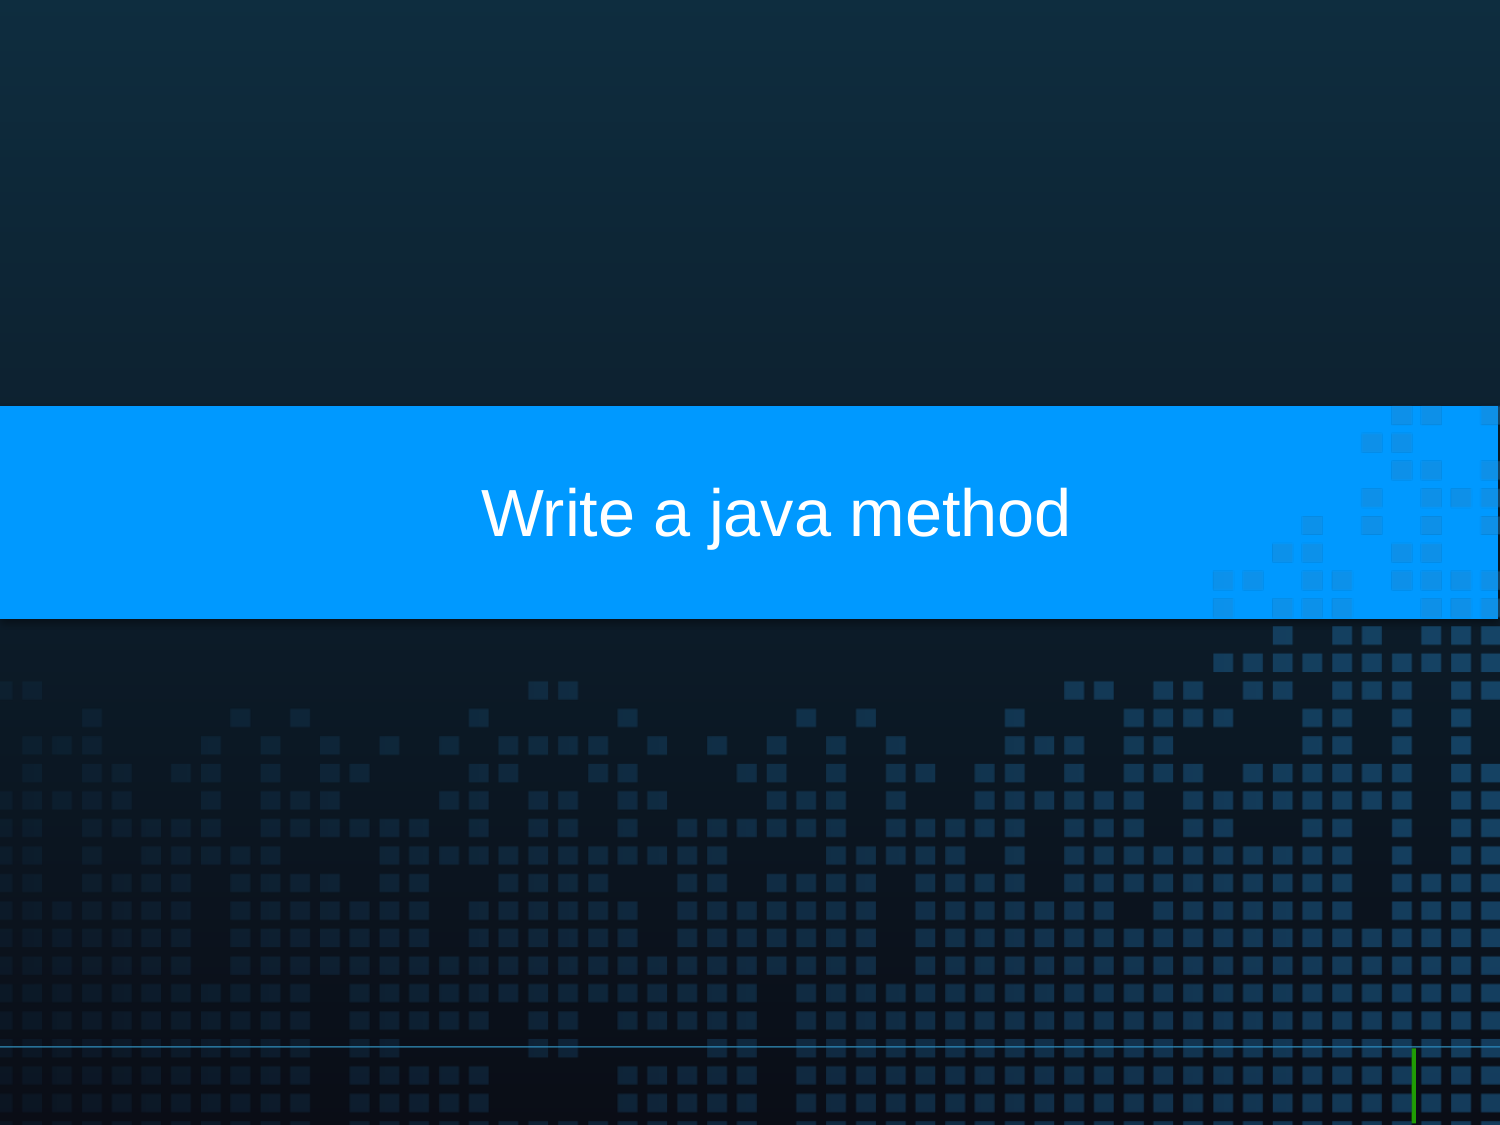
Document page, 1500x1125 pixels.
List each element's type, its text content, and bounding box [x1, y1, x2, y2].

picture [0, 225, 1500, 1125]
list Write a java method [0, 462, 1499, 559]
